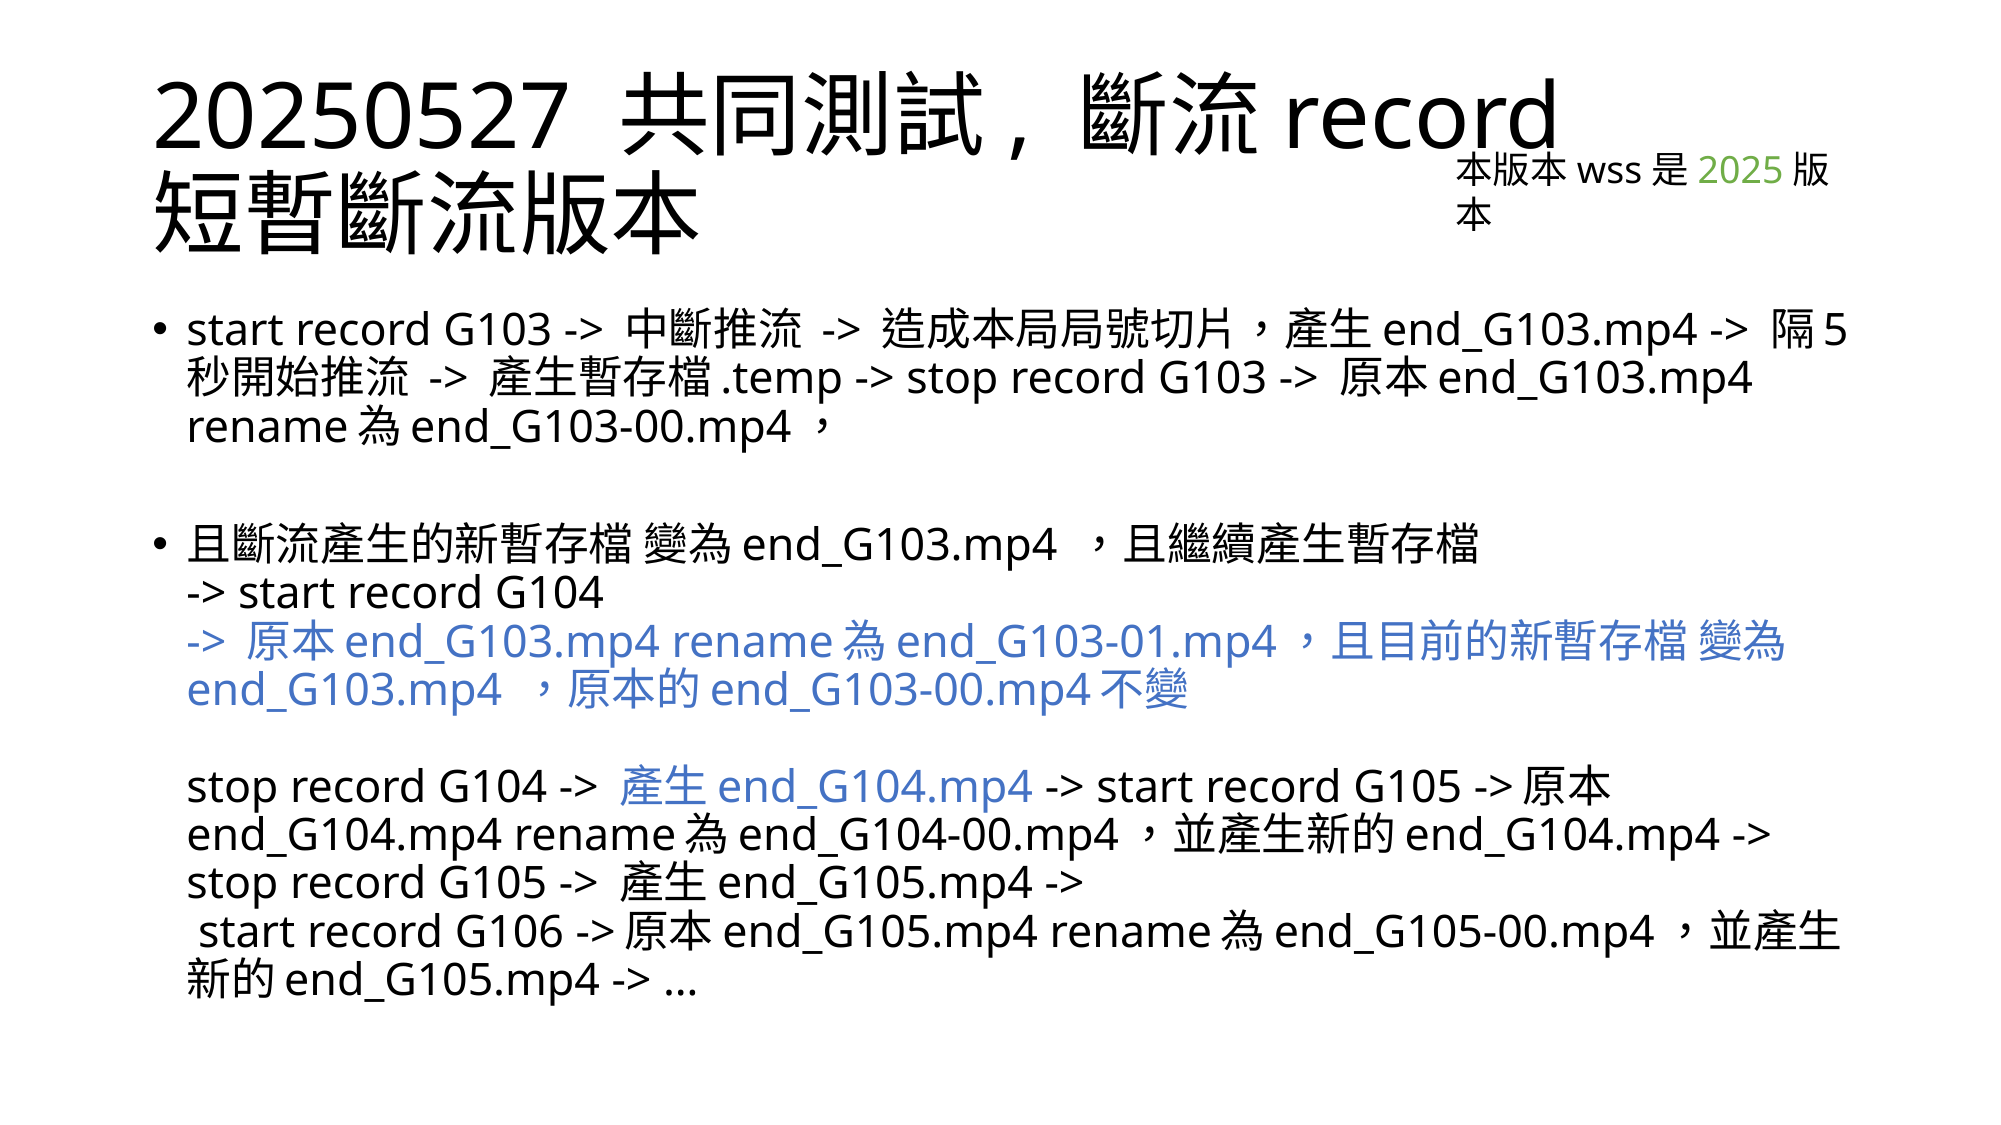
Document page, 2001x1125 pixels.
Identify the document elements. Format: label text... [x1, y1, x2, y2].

text_box 本版本wss是2025版本 [1440, 138, 1848, 243]
title 20250527 共同測試, 斷流record 短暫斷流版本 [137, 59, 1863, 278]
list start record G103 -> 中斷推流 -> 造成本局局號切片，產生end_G103.mp4 -> 隔5秒開始推流 -> 產生暫存檔.temp -> stop record G103 -> 原本end_G103.mp4 rename為end_G103-00.mp4， 且斷流產生的新暫存檔 變為end_G103.mp4 ，且繼續產生暫存檔 -> start record G104 -> 原本end_G103.mp4 rename為end_G103-01.mp4，且目前的新暫存檔 變為end_G103.mp4 ，原本的end_G103-00.mp4不變 stop record G104 -> 產生end_G104.mp4 -> start record G105 ->原本end_G104.mp4 rename為end_G104-00.mp4，並產生新的end_G104.mp4 -> stop record G105 -> 產生end_G105.mp4 -> start record G106 ->原本end_G105.mp4 rename為end_G105-00.mp4，並產生新的end_G105.mp4 -> … [137, 299, 1899, 1014]
